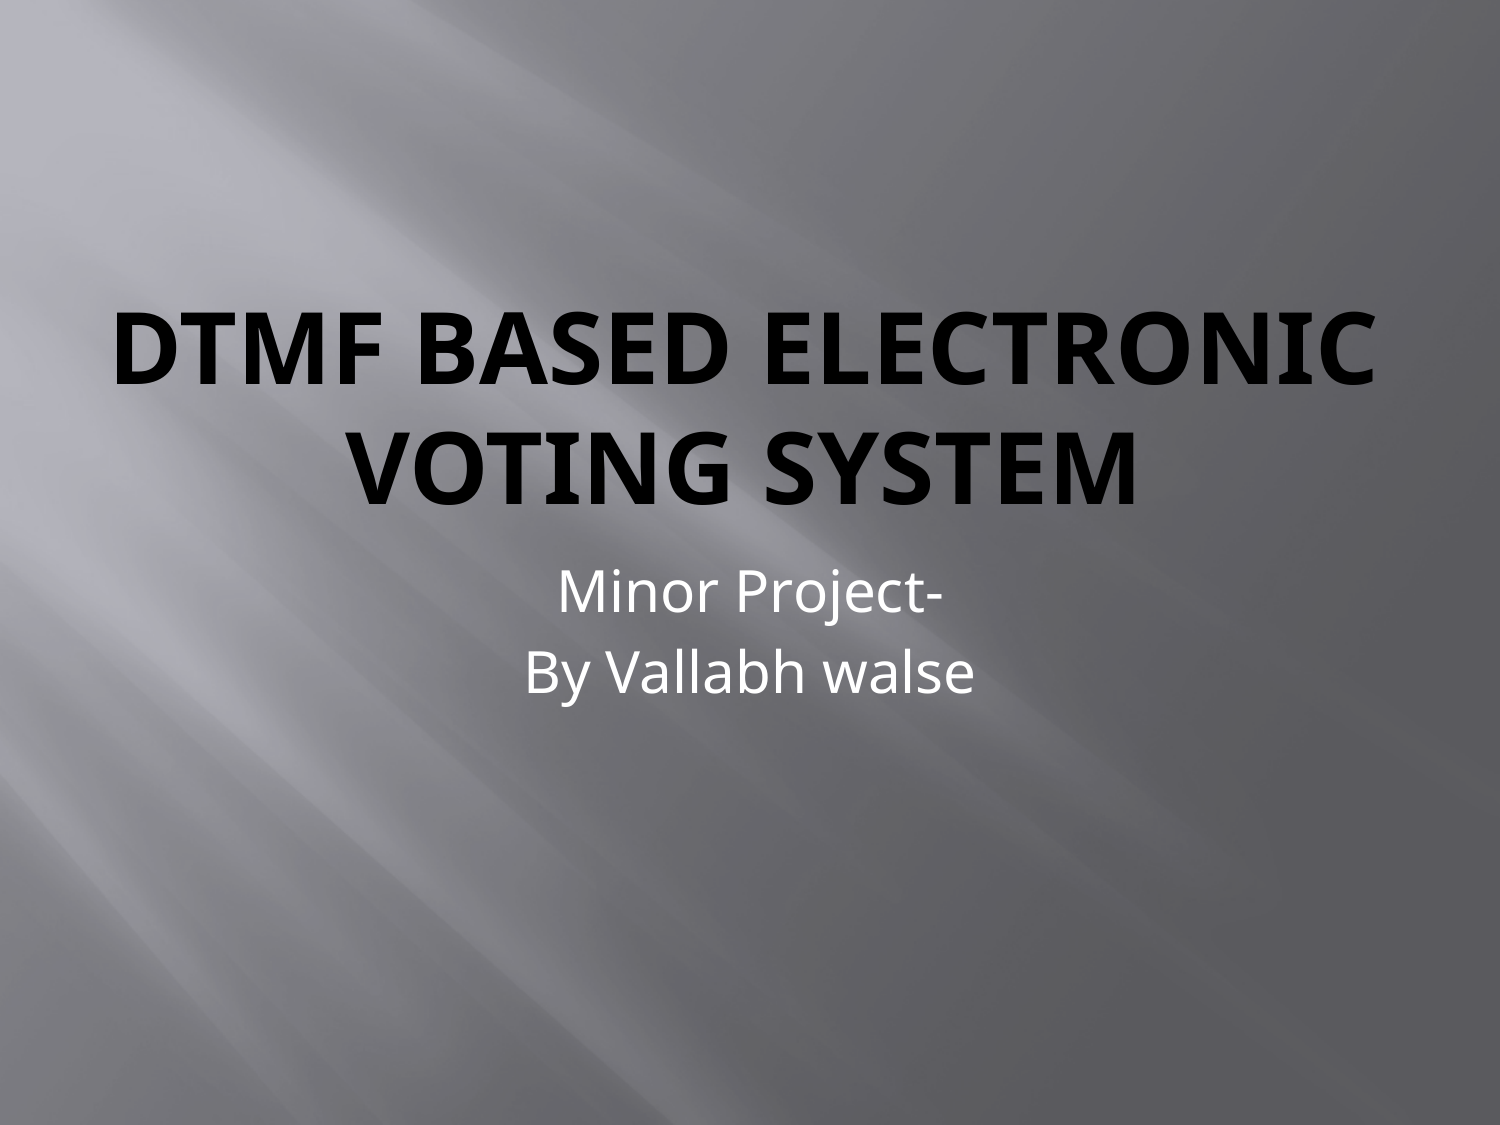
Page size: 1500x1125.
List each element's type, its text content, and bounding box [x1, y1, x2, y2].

subtitle Minor Project- By Vallabh walse [225, 546, 1275, 834]
title DTMF based Electronic voting system [69, 224, 1420, 525]
